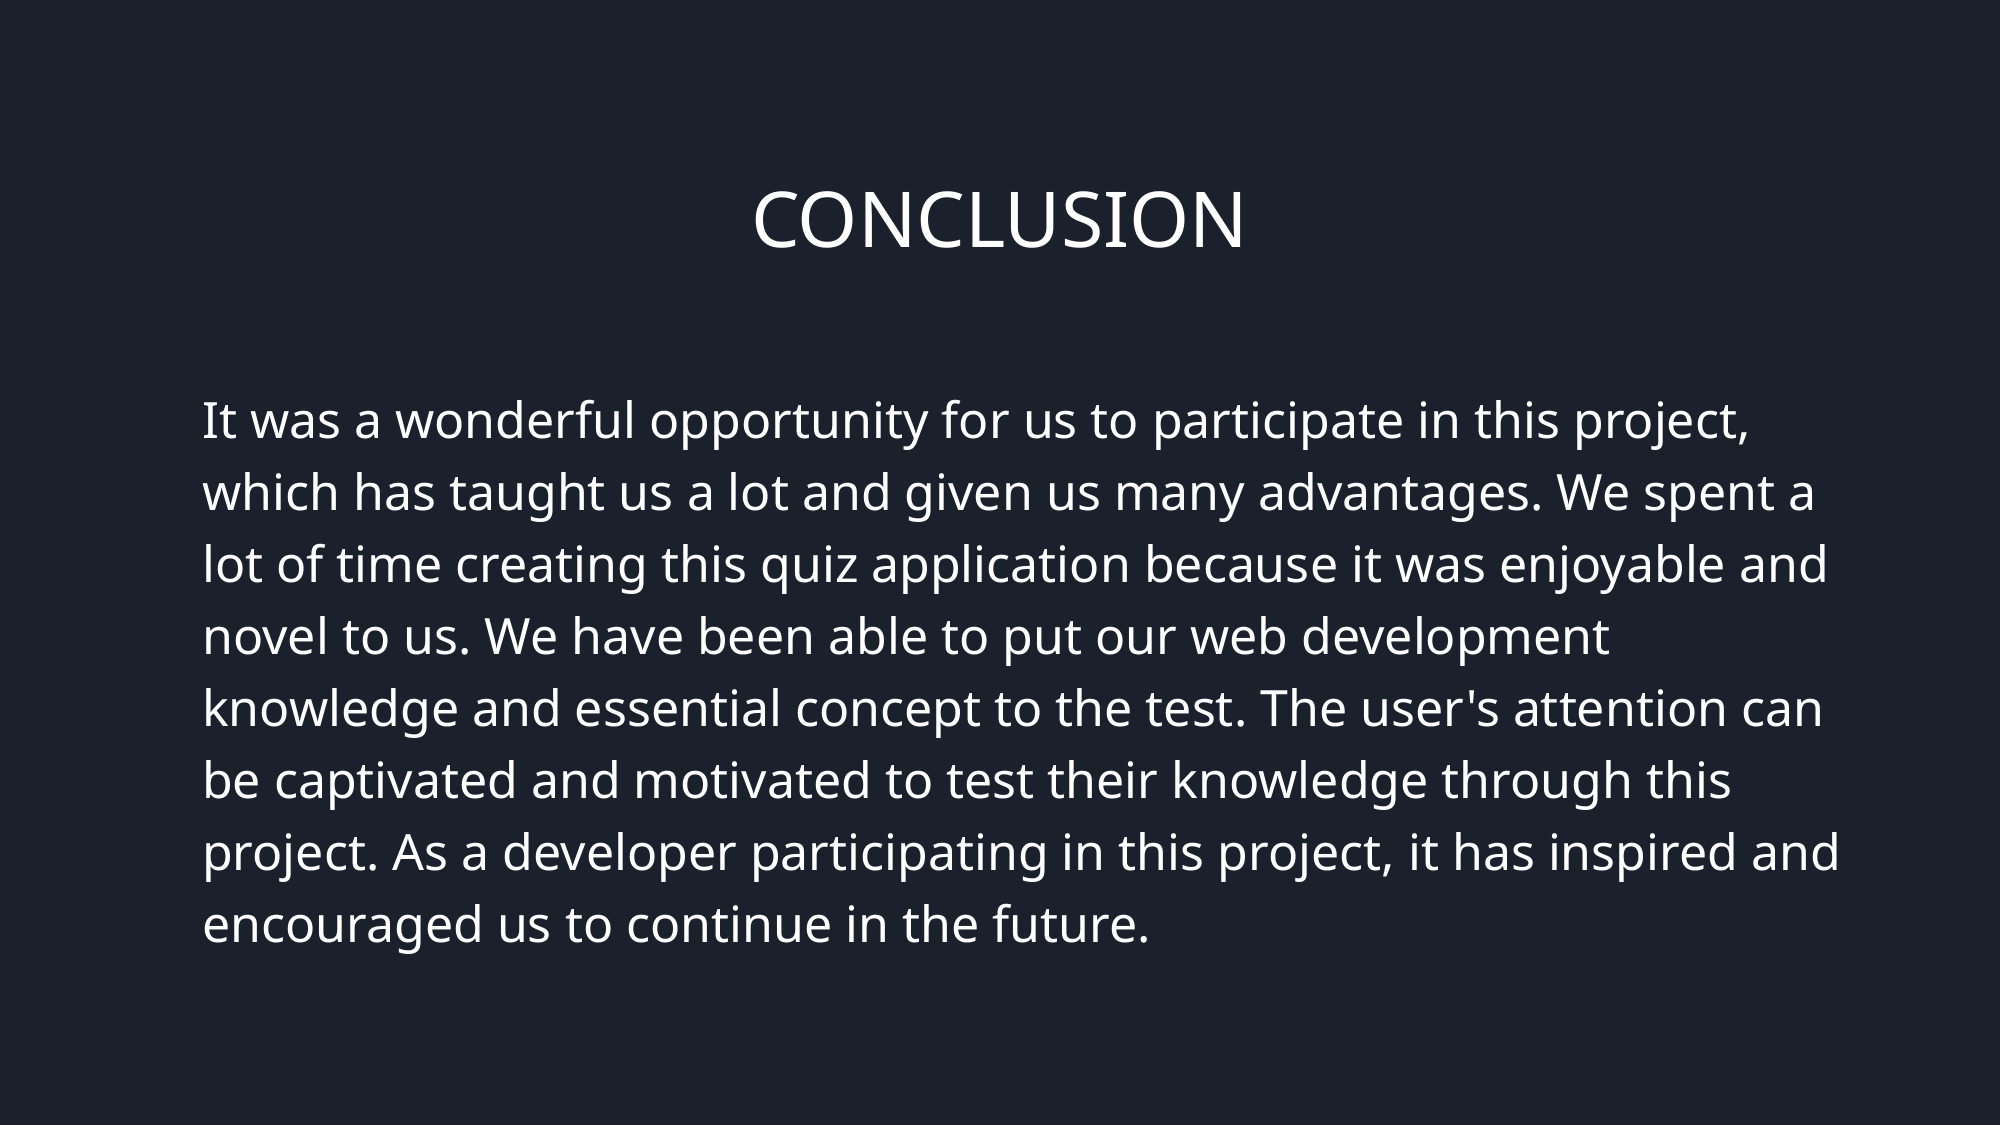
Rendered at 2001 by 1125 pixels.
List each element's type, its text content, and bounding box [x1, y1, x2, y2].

title CONCLUSION [187, 101, 1813, 344]
list It was a wonderful opportunity for us to participate in this project, which has taught us a lot and given us many advantages. We spent a lot of time creating this quiz application because it was enjoyable and novel to us. We have been able to put our web development knowledge and essential concept to the test. The user's attention can be captivated and motivated to test their knowledge through this project. As a developer participating in this project, it has inspired and encouraged us to continue in the future. [187, 369, 1893, 1092]
